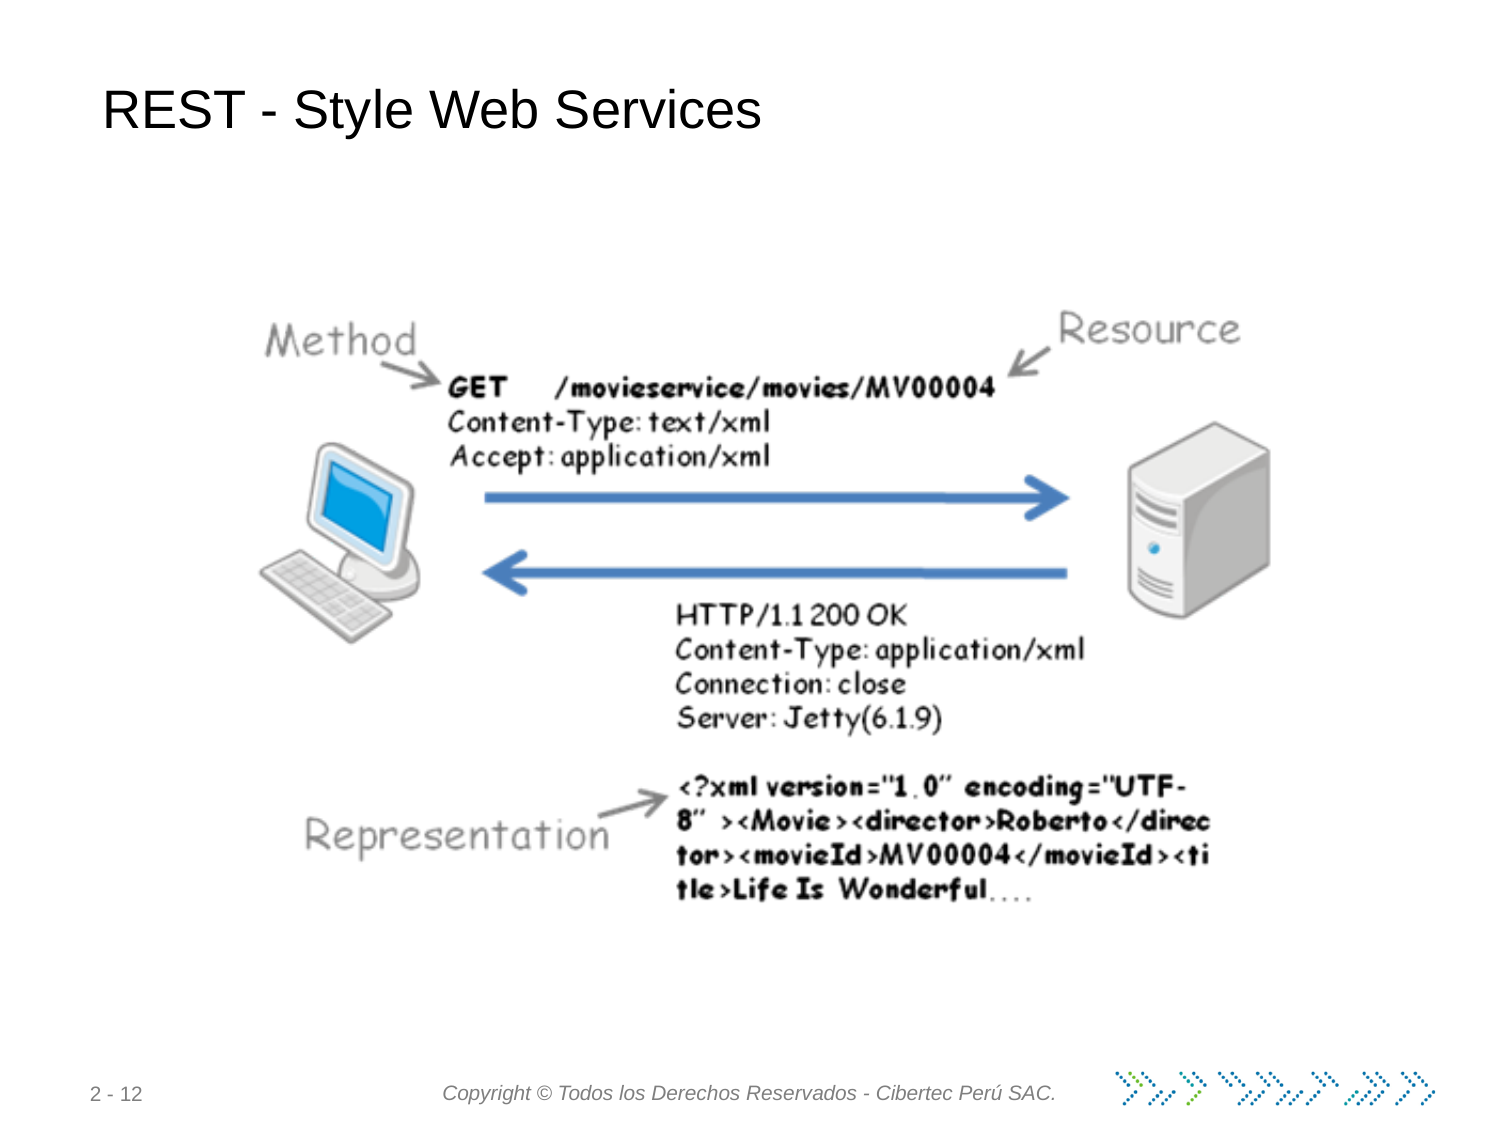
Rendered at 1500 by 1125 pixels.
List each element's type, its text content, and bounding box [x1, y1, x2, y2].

picture [235, 287, 1320, 926]
title REST - Style Web Services [99, 72, 1399, 216]
picture [1107, 1071, 1445, 1108]
